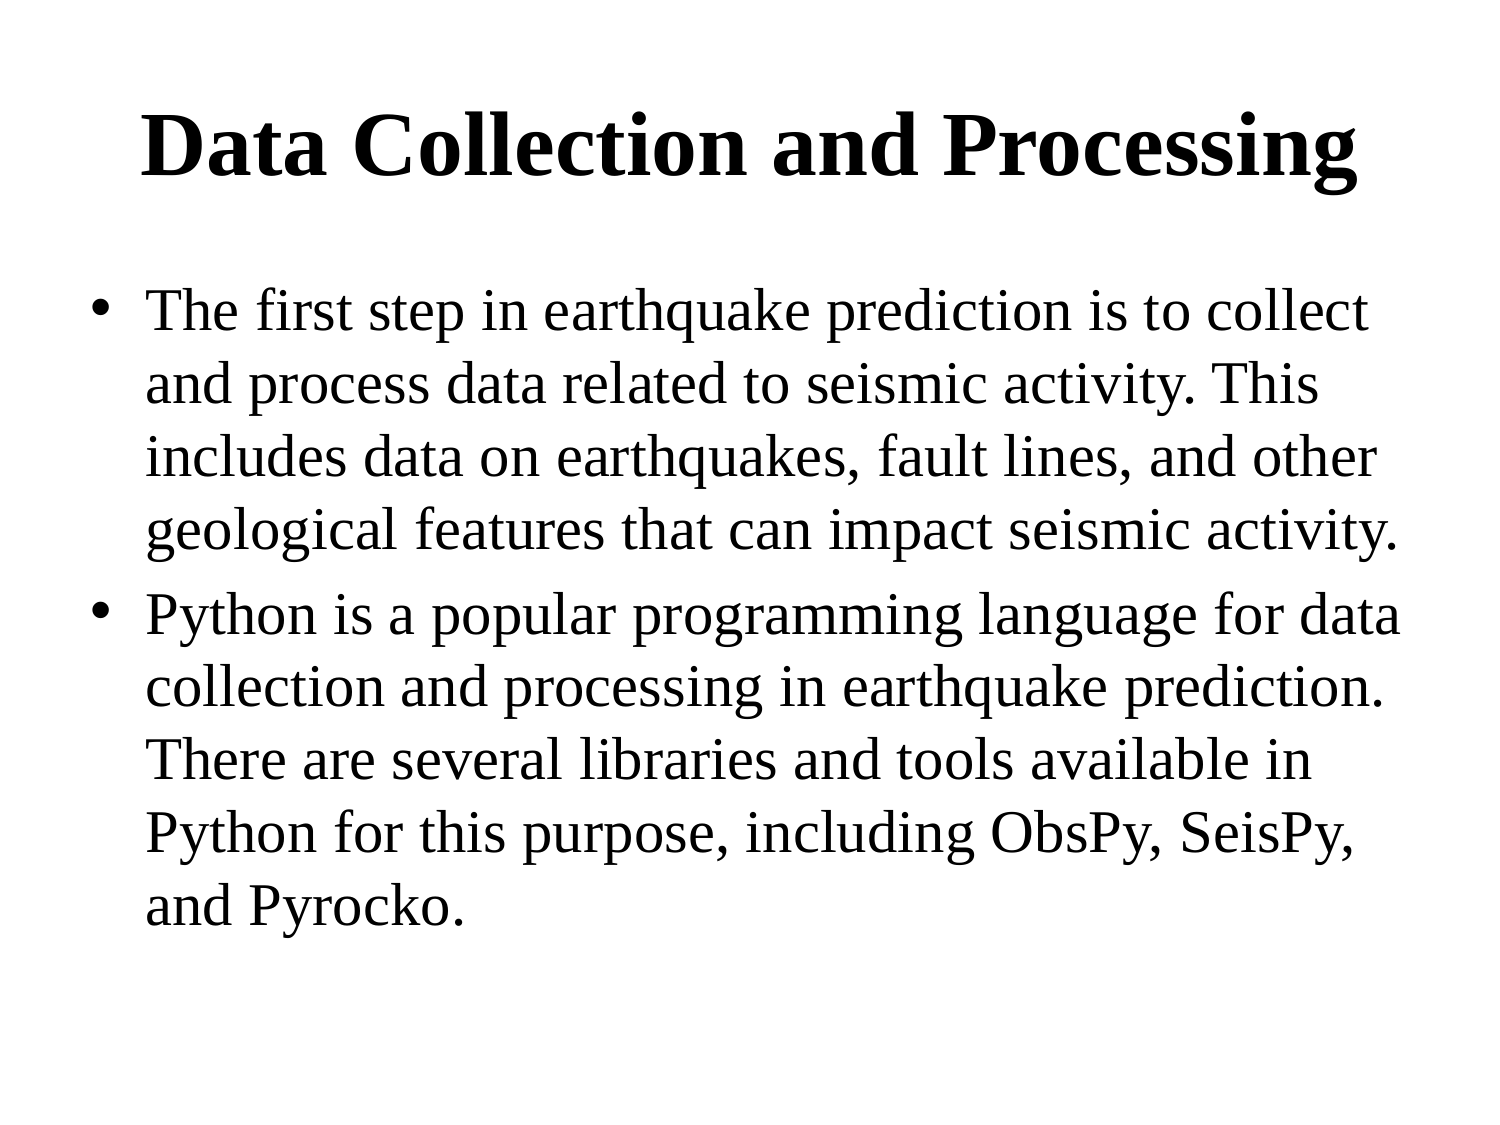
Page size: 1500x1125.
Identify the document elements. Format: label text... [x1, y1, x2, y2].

list The first step in earthquake prediction is to collect and process data related to seismic activity. This includes data on earthquakes, fault lines, and other geological features that can impact seismic activity. Python is a popular programming language for data collection and processing in earthquake prediction. There are several libraries and tools available in Python for this purpose, including ObsPy, SeisPy, and Pyrocko. [75, 262, 1425, 1005]
title Data Collection and Processing [75, 45, 1425, 233]
